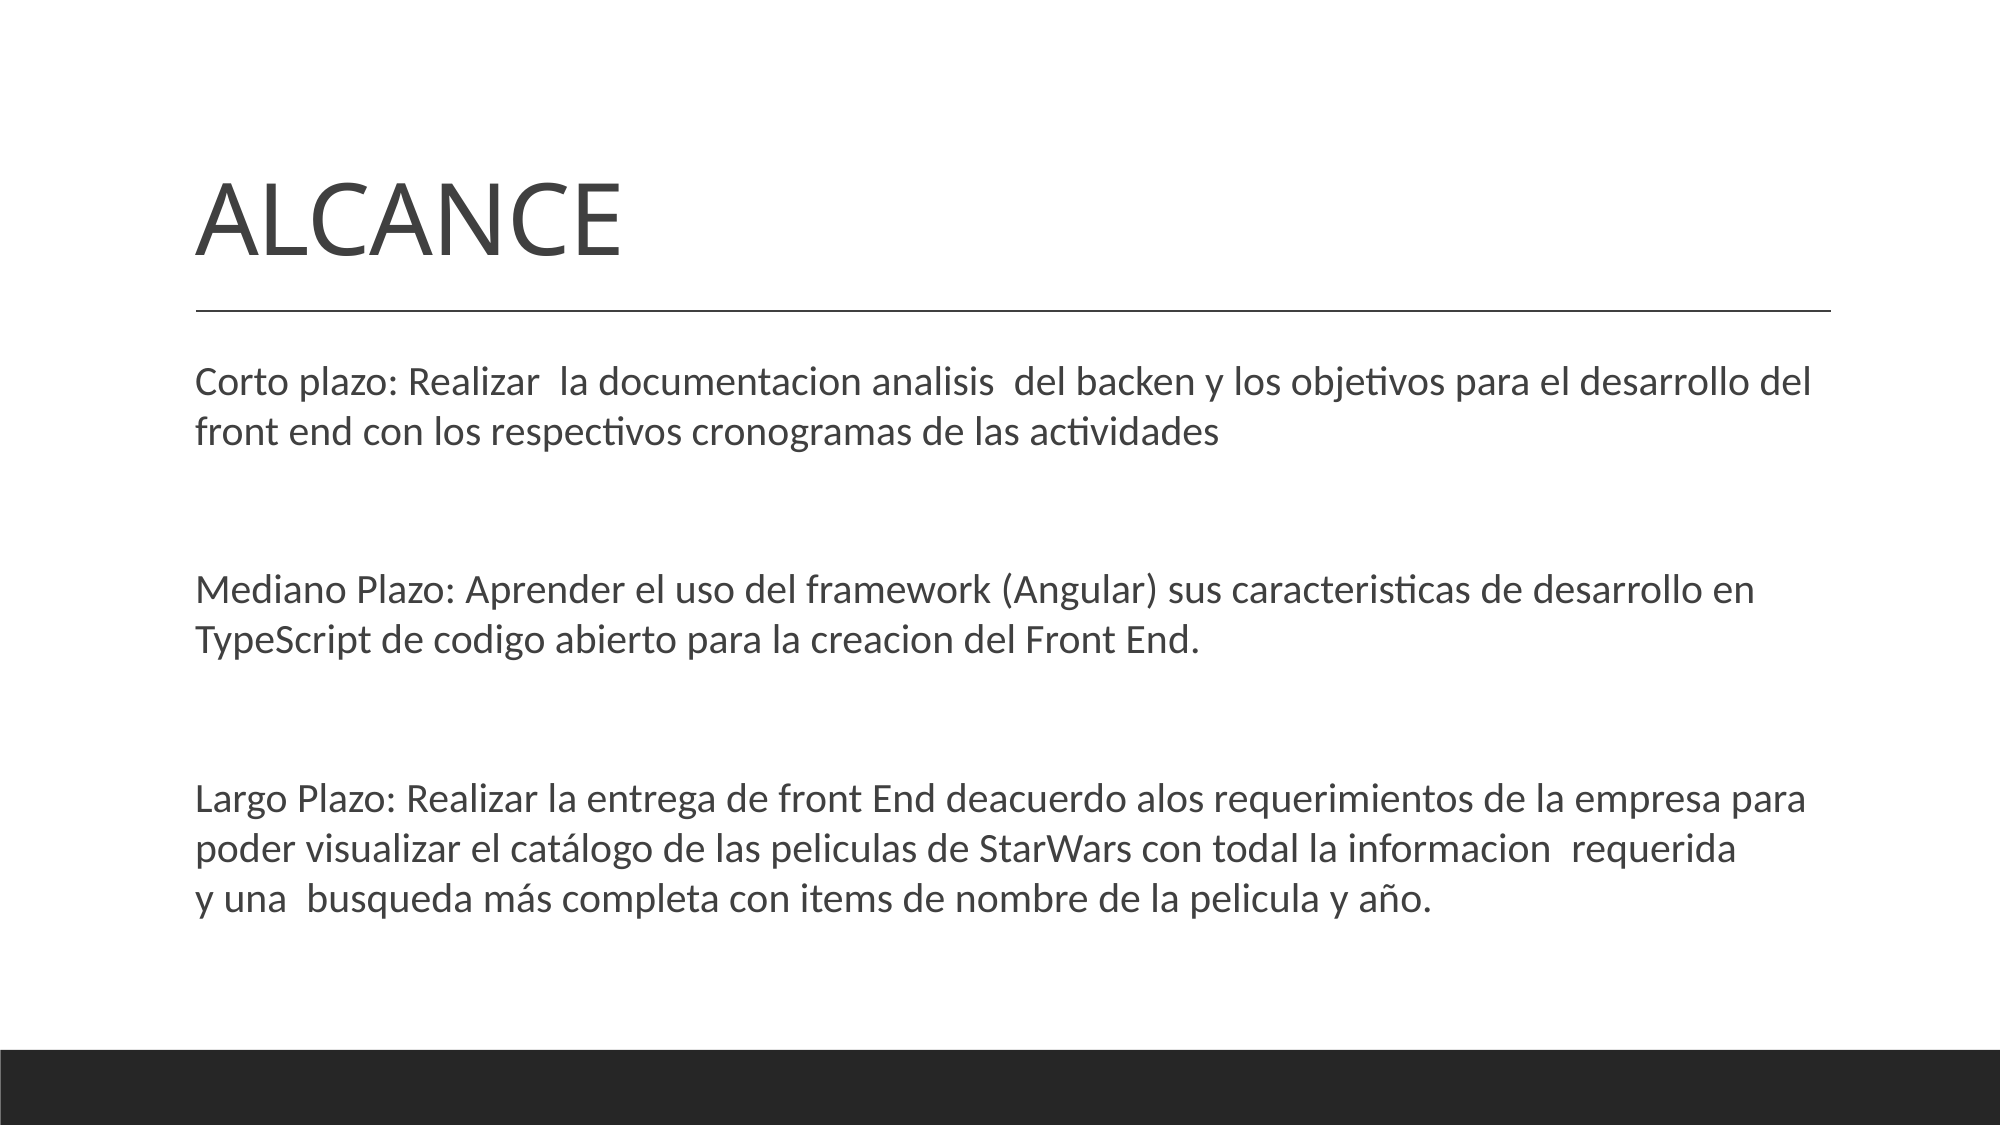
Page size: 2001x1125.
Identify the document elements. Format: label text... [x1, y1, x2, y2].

list Corto plazo: Realizar la documentacion analisis del backen y los objetivos para el desarrollo del front end con los respectivos cronogramas de las actividades Mediano Plazo: Aprender el uso del framework (Angular) sus caracteristicas de desarrollo en TypeScript de codigo abierto para la creacion del Front End. Largo Plazo: Realizar la entrega de front End deacuerdo alos requerimientos de la empresa para poder visualizar el catálogo de las peliculas de StarWars con todal la informacion requerida y una busqueda más completa con items de nombre de la pelicula y año. [180, 345, 1830, 963]
title ALCANCE [180, 47, 1830, 285]
